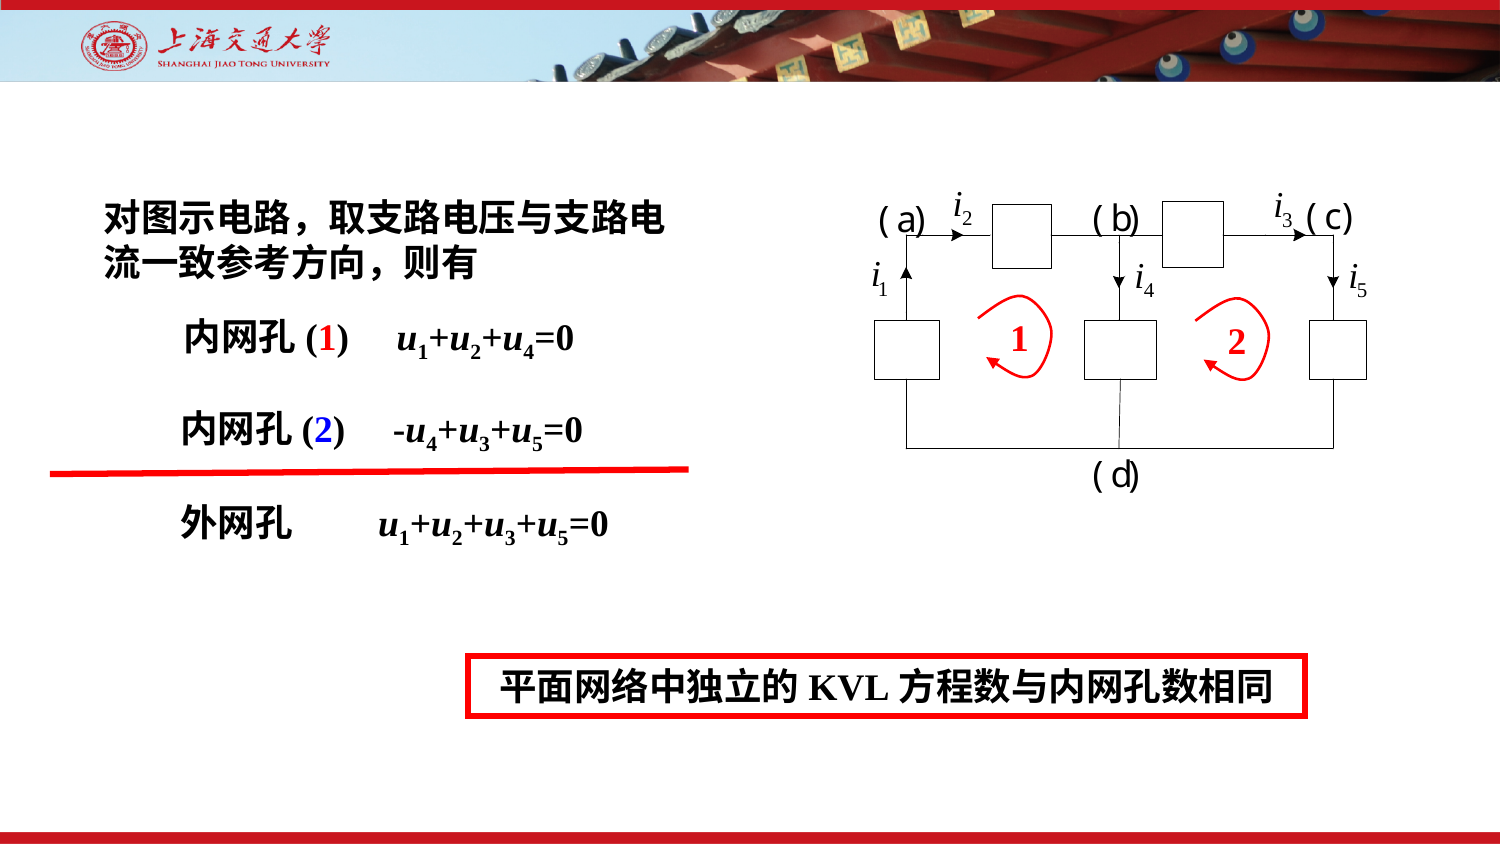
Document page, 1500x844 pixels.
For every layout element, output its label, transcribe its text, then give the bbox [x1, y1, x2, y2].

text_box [860, 174, 1380, 504]
picture [0, 0, 1500, 82]
text_box 内网孔(2) -u4+u3+u5=0 [165, 397, 858, 464]
text_box 平面网络中独立的KVL方程数与内网孔数相同 [467, 655, 1306, 716]
text_box 外网孔 u1+u2+u3+u5=0 [165, 491, 765, 558]
text_box 对图示电路，取支路电压与支路电流一致参考方向，则有 [89, 186, 689, 292]
text_box 内网孔(1) u1+u2+u4=0 [169, 305, 813, 372]
